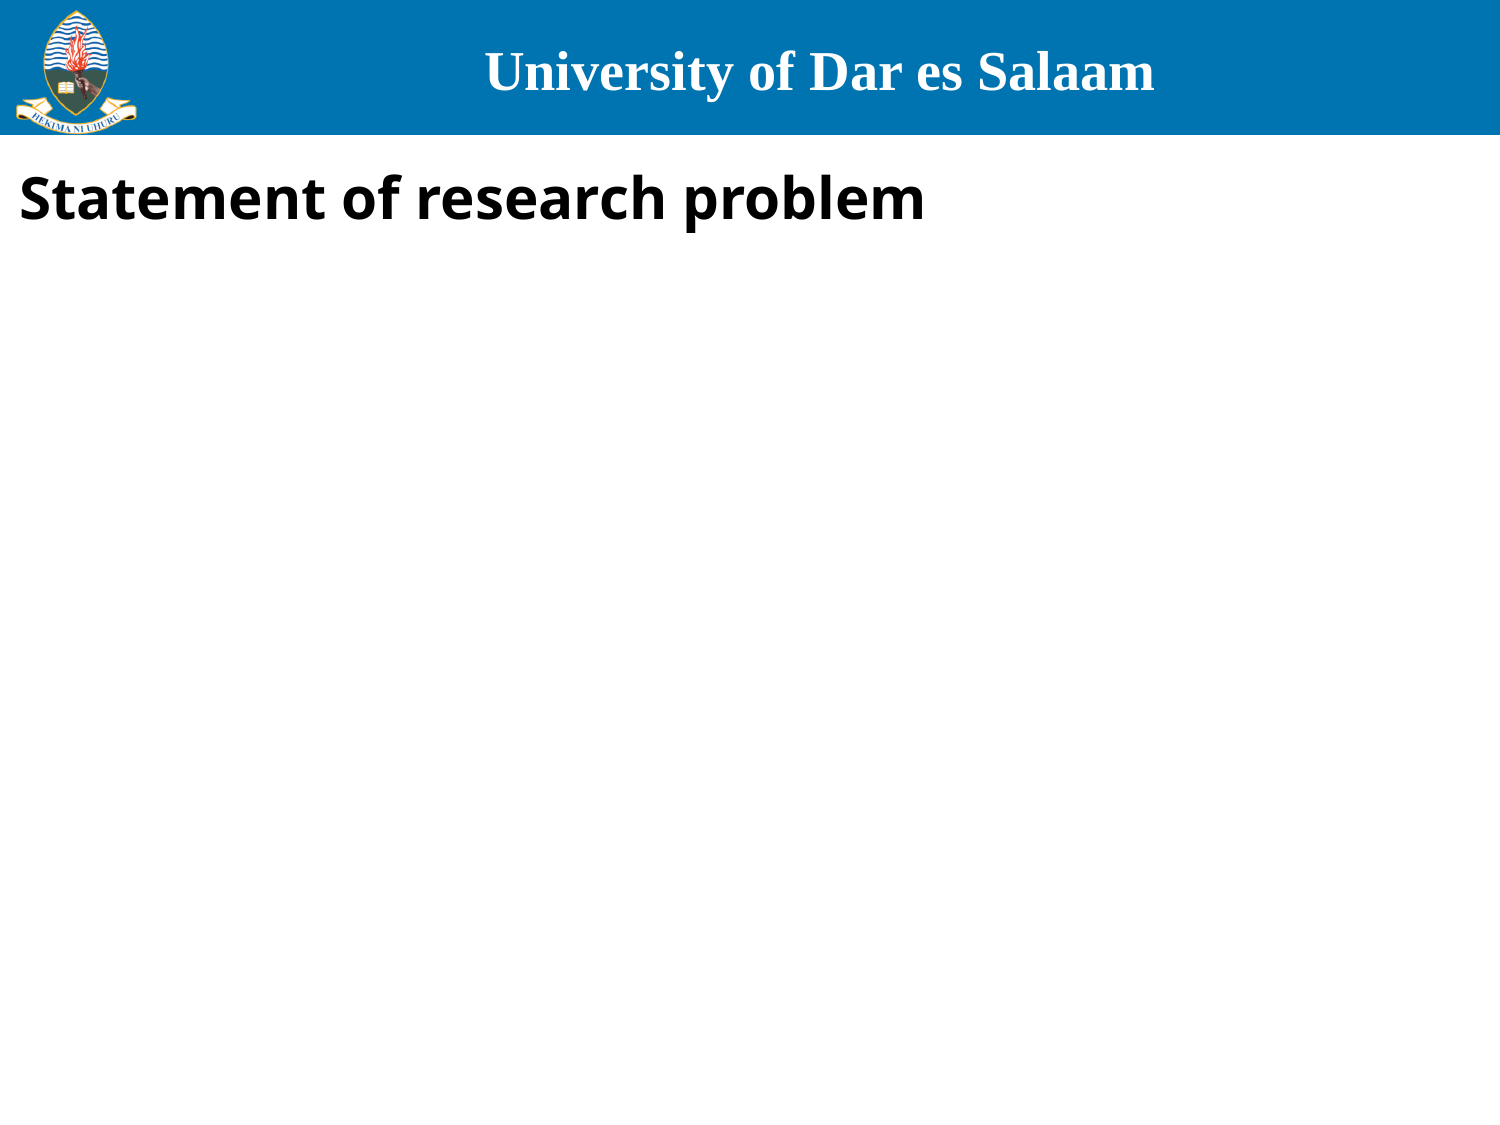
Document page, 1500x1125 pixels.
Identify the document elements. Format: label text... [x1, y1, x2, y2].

text_box Statement of research problem [4, 153, 1355, 278]
text_box University of Dar es Salaam [0, 0, 1500, 135]
picture [44, 11, 108, 115]
picture [17, 98, 136, 135]
